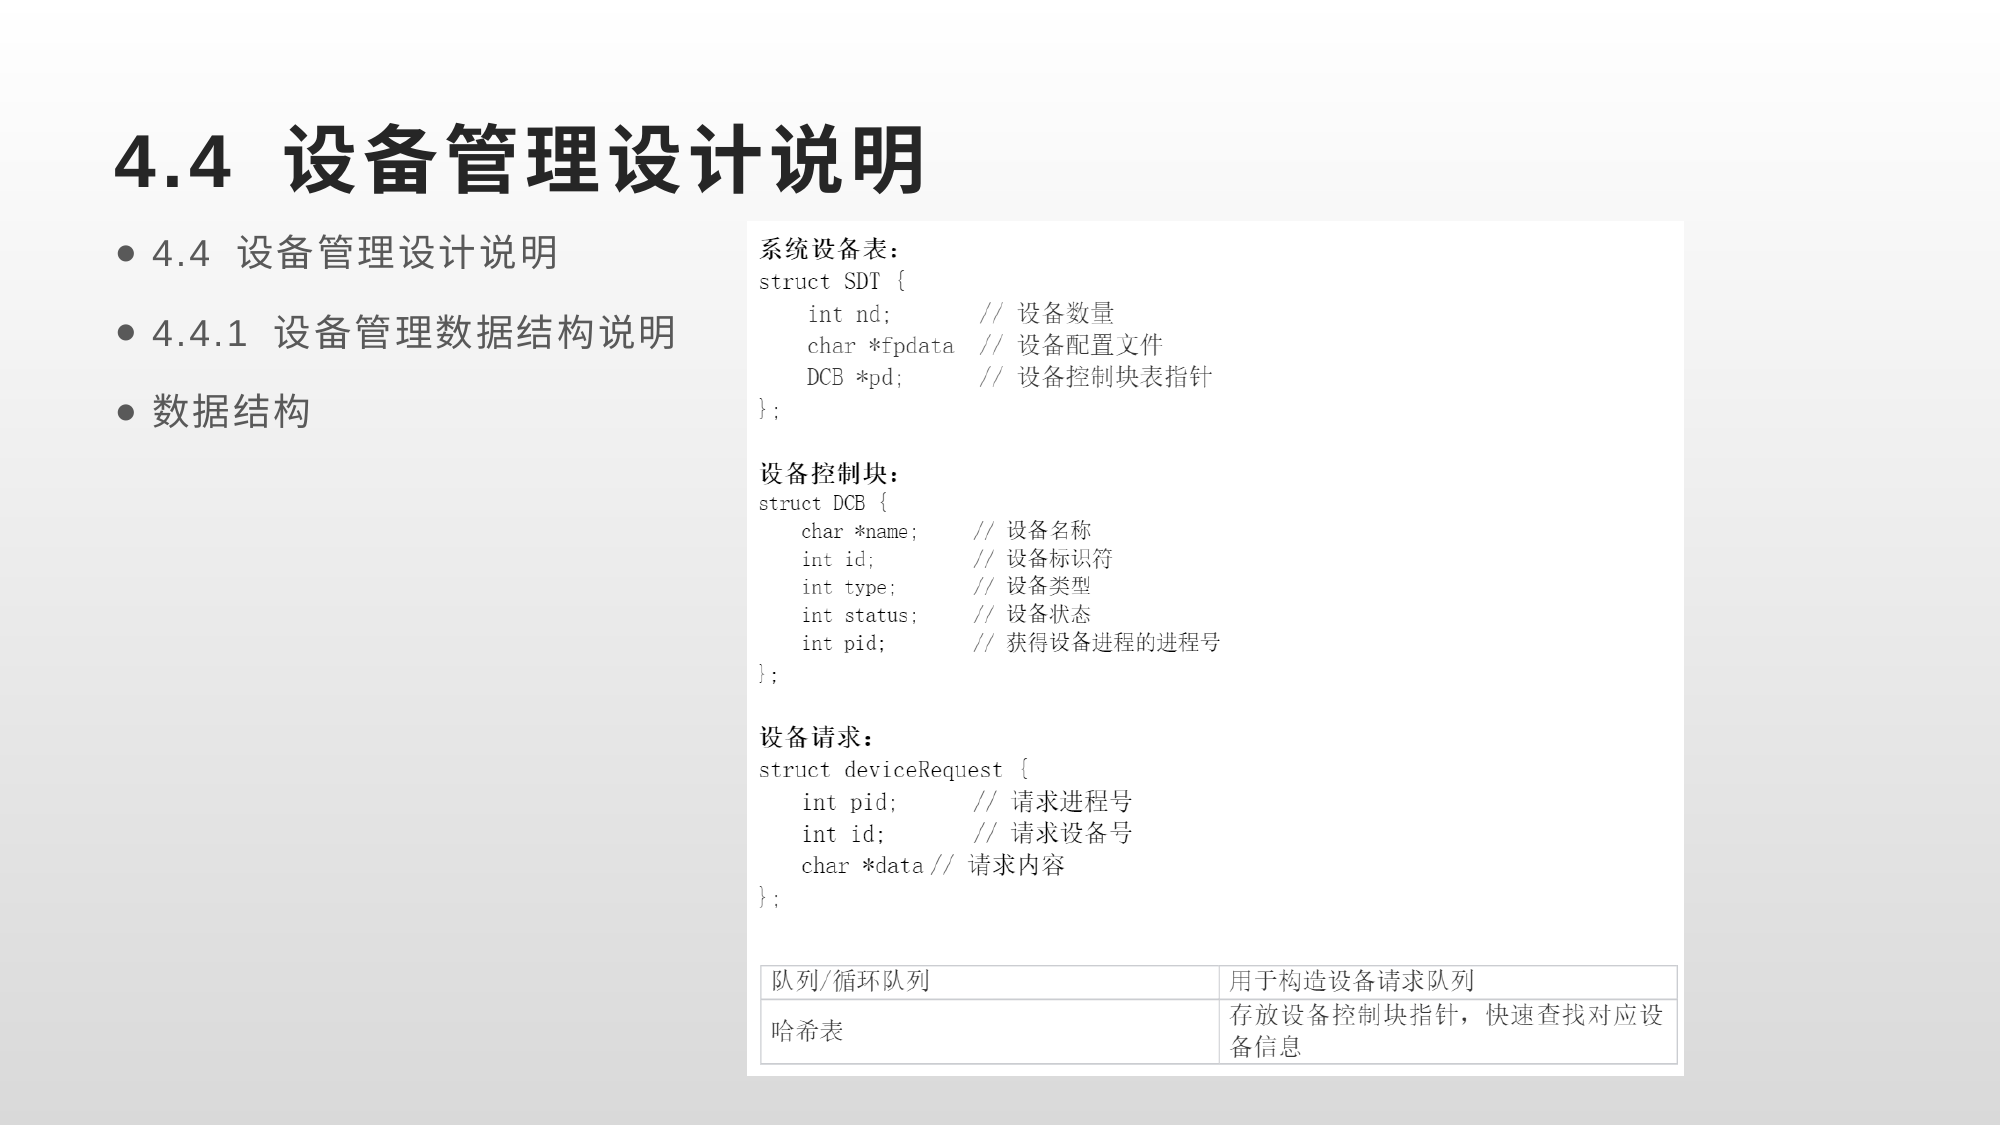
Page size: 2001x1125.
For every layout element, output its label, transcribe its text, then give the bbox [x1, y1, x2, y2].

title 4.4 设备管理设计说明 [99, 99, 1900, 208]
picture [747, 221, 1684, 1076]
list 4.4 设备管理设计说明 4.4.1 设备管理数据结构说明 数据结构 [99, 208, 1900, 989]
